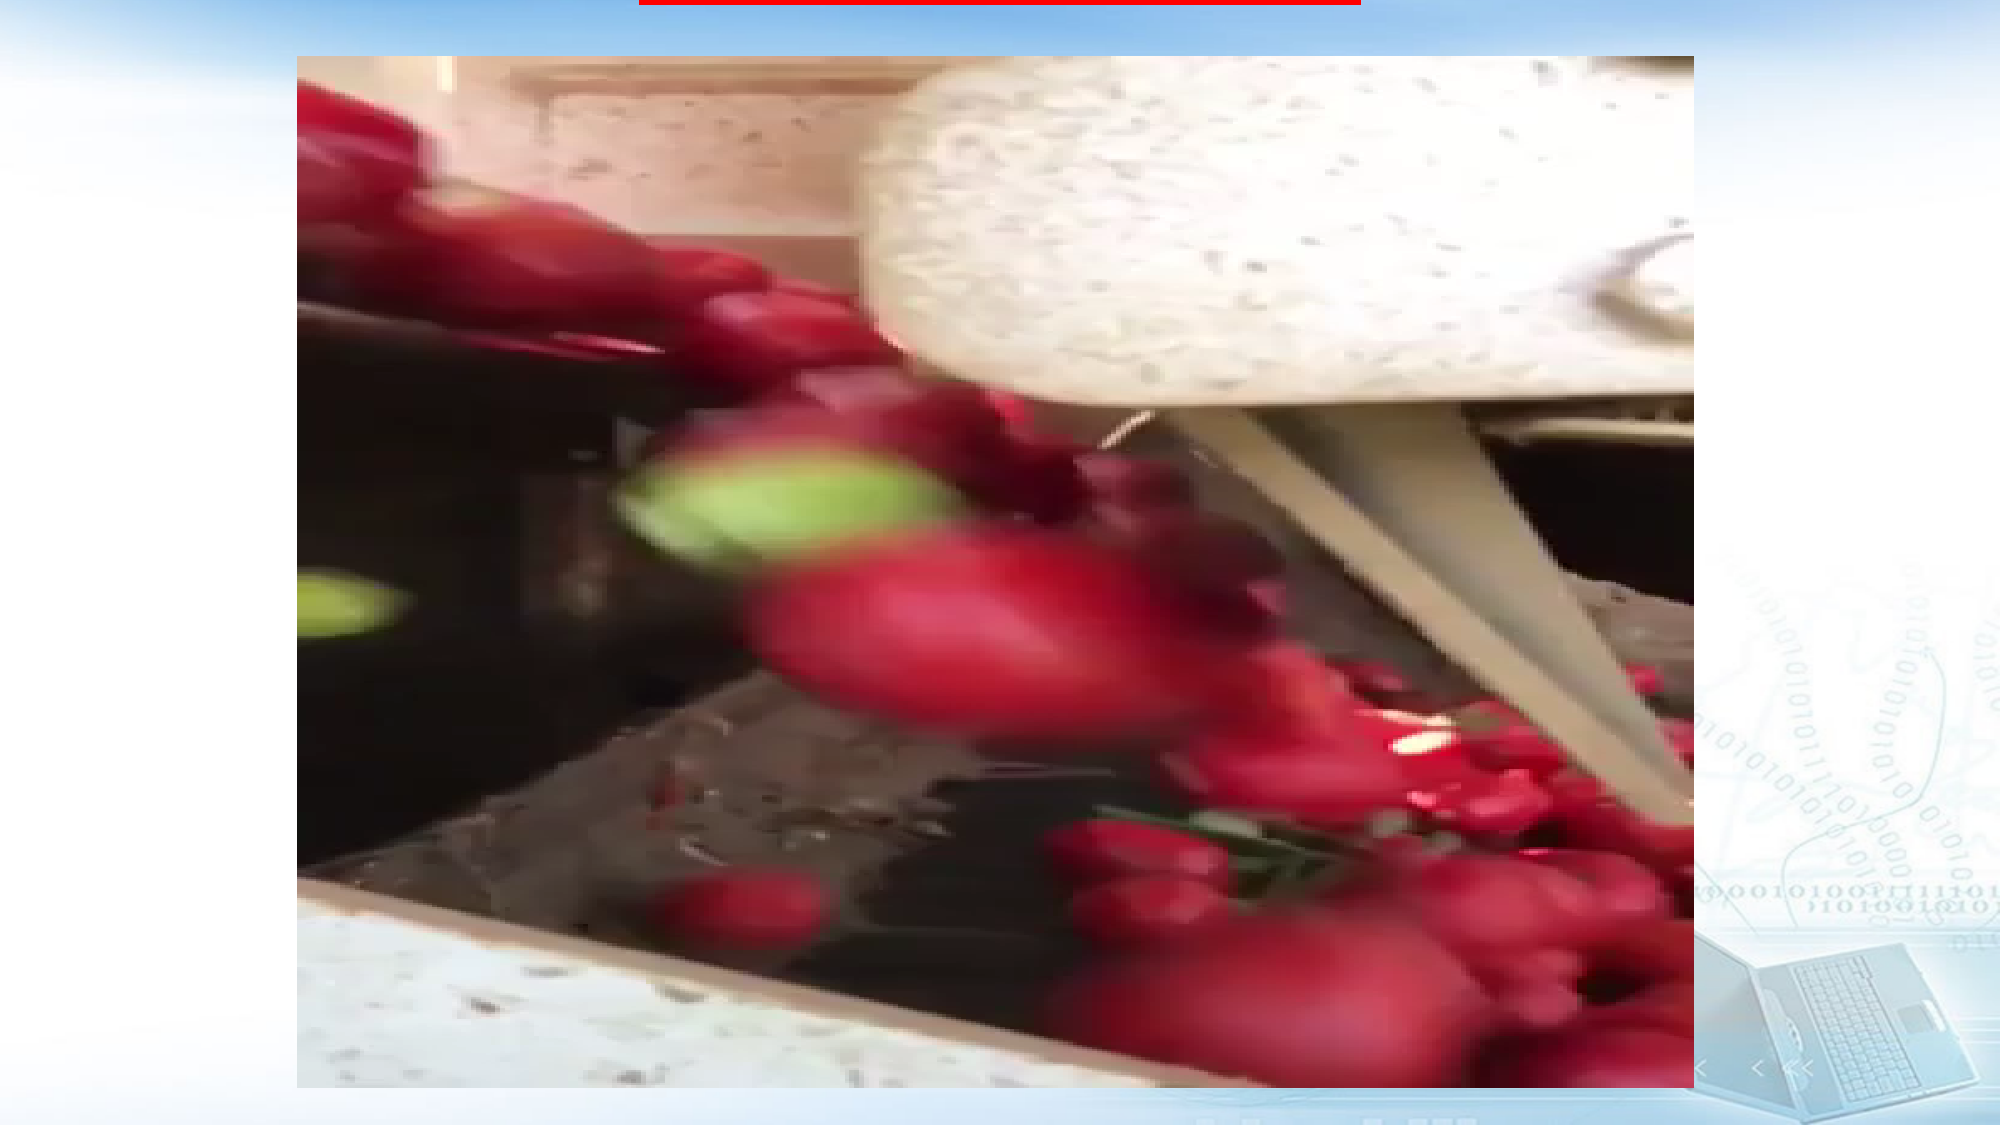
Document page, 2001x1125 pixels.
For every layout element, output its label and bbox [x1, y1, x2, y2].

text_box [296, 55, 1695, 1089]
picture [0, 0, 2000, 1125]
